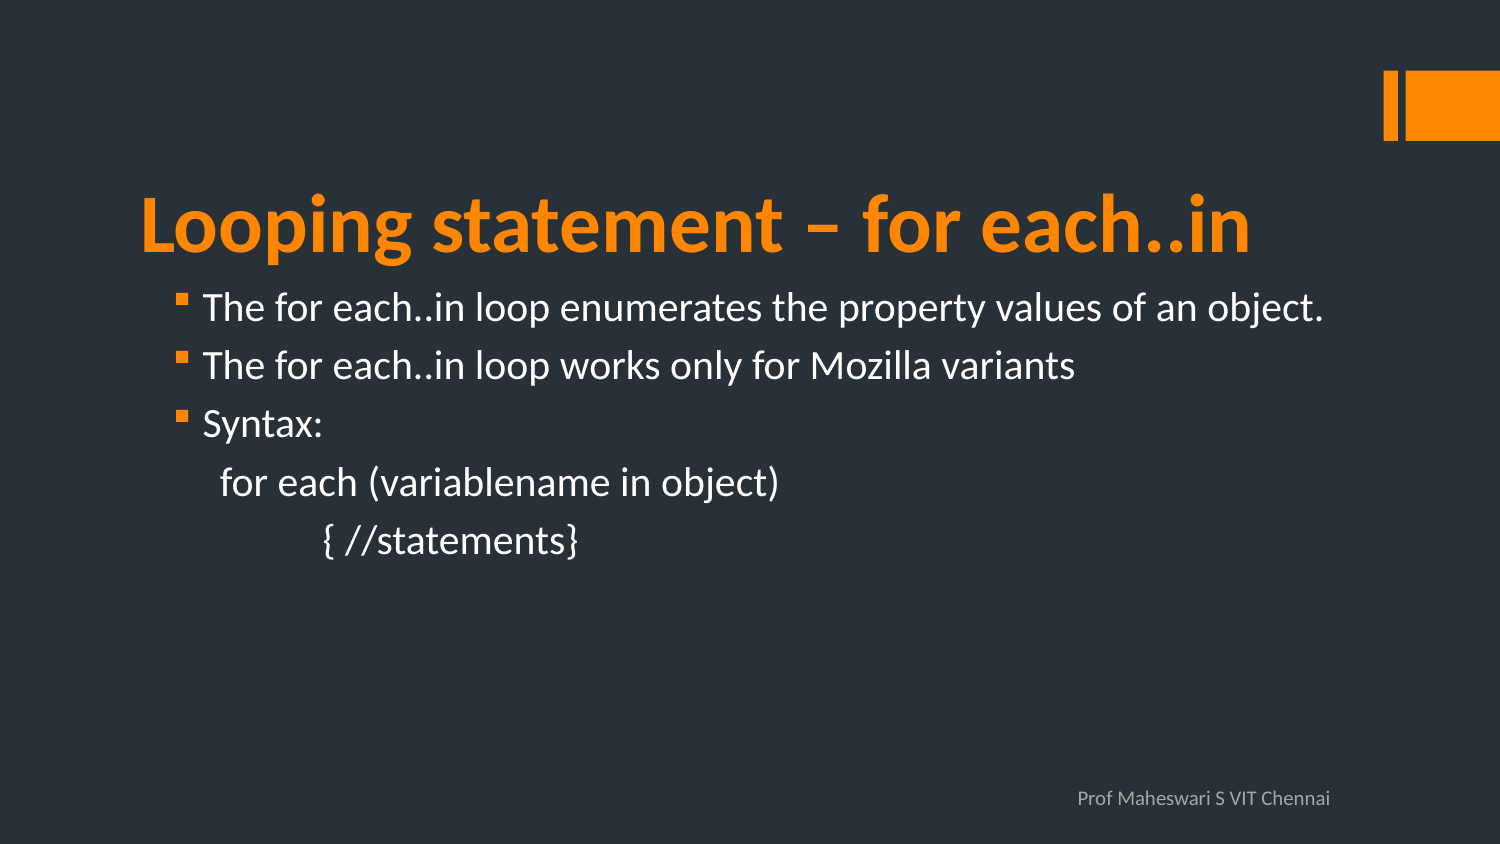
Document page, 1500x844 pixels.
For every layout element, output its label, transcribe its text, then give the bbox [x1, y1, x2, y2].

footer Prof Maheswari S VIT Chennai [1062, 784, 1431, 822]
list The for each..in loop enumerates the property values of an object. The for each..in loop works only for Mozilla variants Syntax: for each (variablename in object) { //statements} [150, 271, 1350, 760]
title Looping statement – for each..in [125, 134, 1325, 277]
